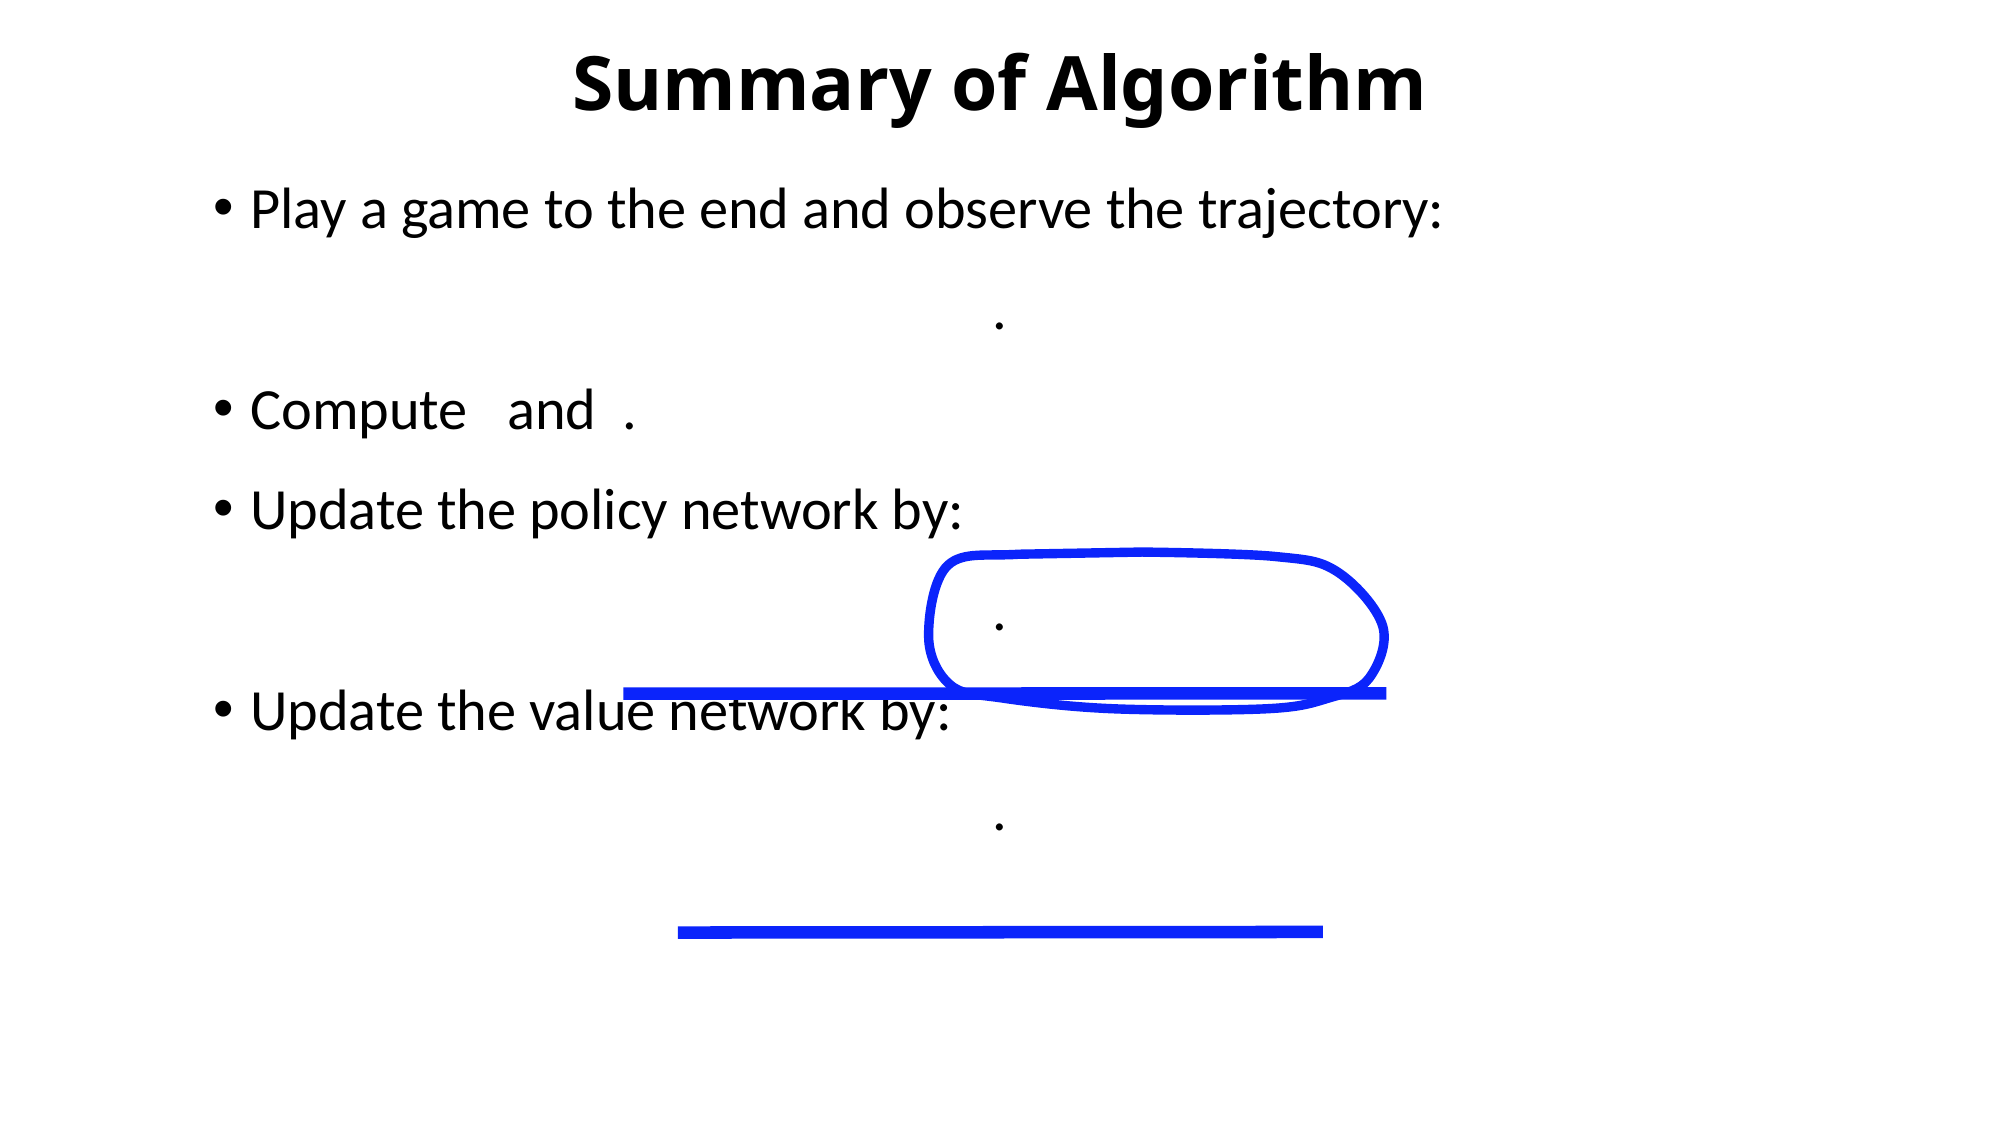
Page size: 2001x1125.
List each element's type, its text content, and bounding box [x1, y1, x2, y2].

text_box [927, 551, 1386, 687]
text_box [1008, 700, 1326, 712]
title Summary of Algorithm [0, 1, 2000, 172]
